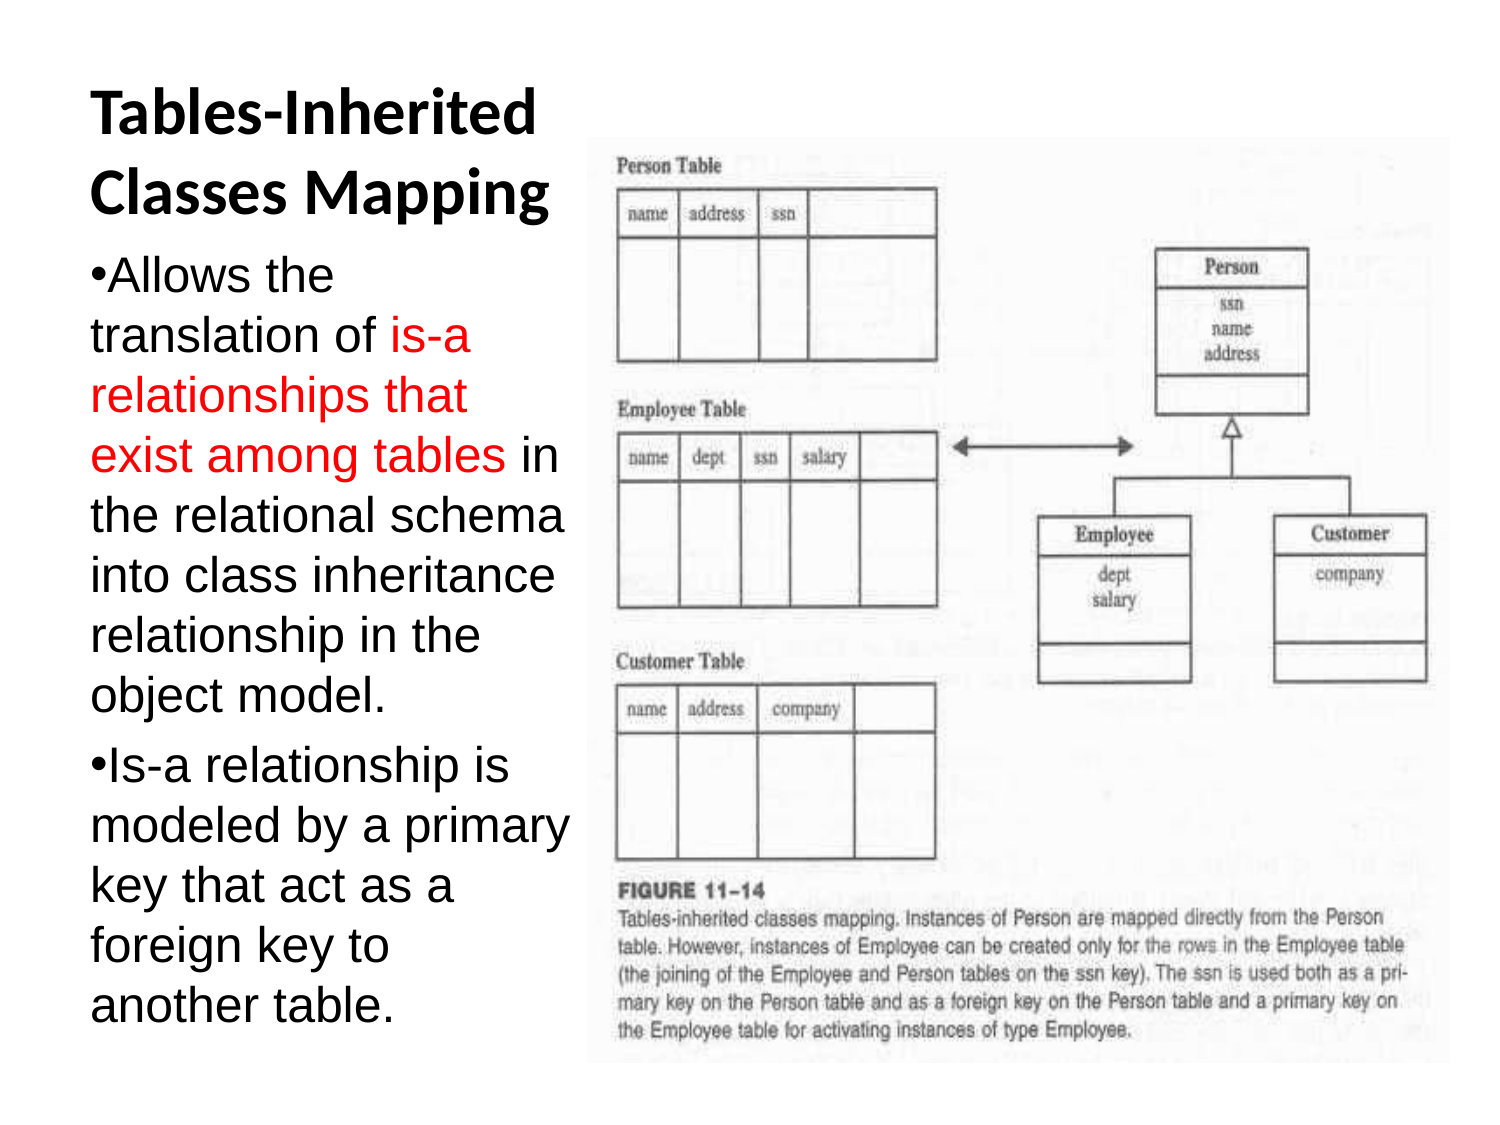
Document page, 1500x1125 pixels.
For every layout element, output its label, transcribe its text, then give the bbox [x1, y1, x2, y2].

picture [587, 137, 1451, 1063]
list Allows the translation of is-a relationships that exist among tables in the relational schema into class inheritance relationship in the object model. Is-a relationship is modeled by a primary key that act as a foreign key to another table. [75, 235, 582, 1005]
title Tables-Inherited Classes Mapping [75, 44, 569, 235]
